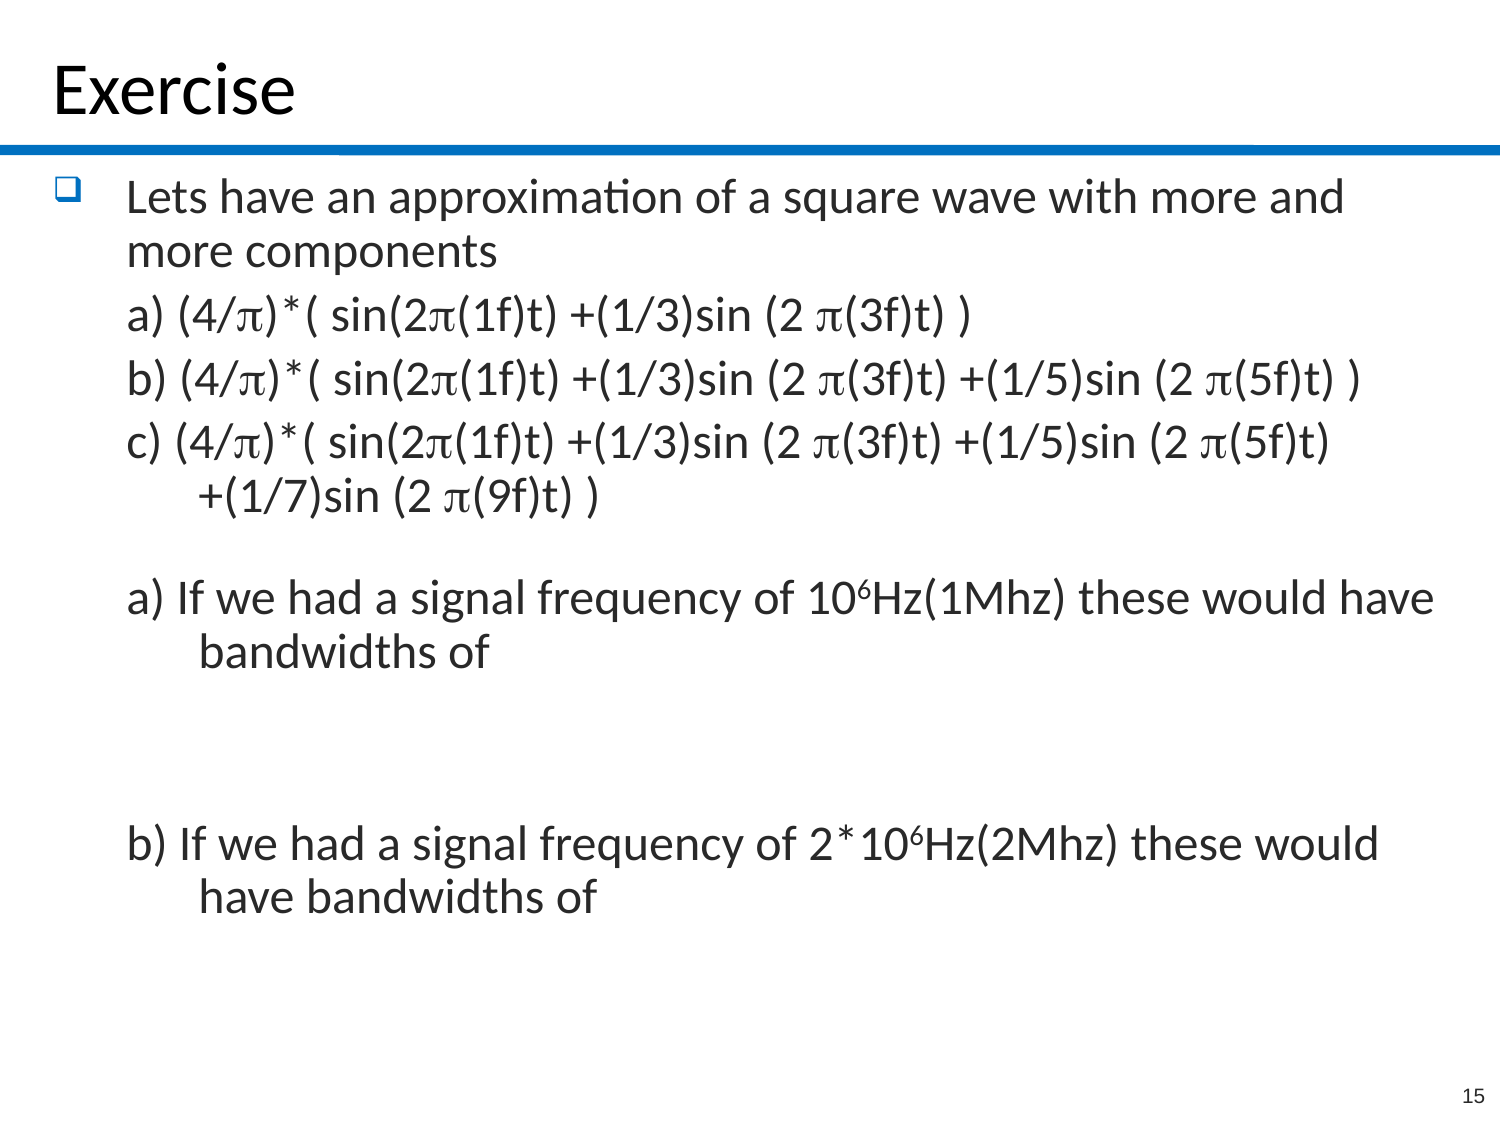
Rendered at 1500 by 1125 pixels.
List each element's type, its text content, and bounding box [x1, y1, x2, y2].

title Exercise [37, 15, 1463, 138]
list Lets have an approximation of a square wave with more and more components a) (4/)*( sin(2(1f)t) +(1/3)sin (2 (3f)t) ) b) (4/)*( sin(2(1f)t) +(1/3)sin (2 (3f)t) +(1/5)sin (2 (5f)t) ) c) (4/)*( sin(2(1f)t) +(1/3)sin (2 (3f)t) +(1/5)sin (2 (5f)t) +(1/7)sin (2 (9f)t) ) a) If we had a signal frequency of 106Hz(1Mhz) these would have bandwidths of b) If we had a signal frequency of 2*106Hz(2Mhz) these would have bandwidths of [37, 162, 1463, 1001]
slide_number 15 [1187, 1074, 1500, 1125]
